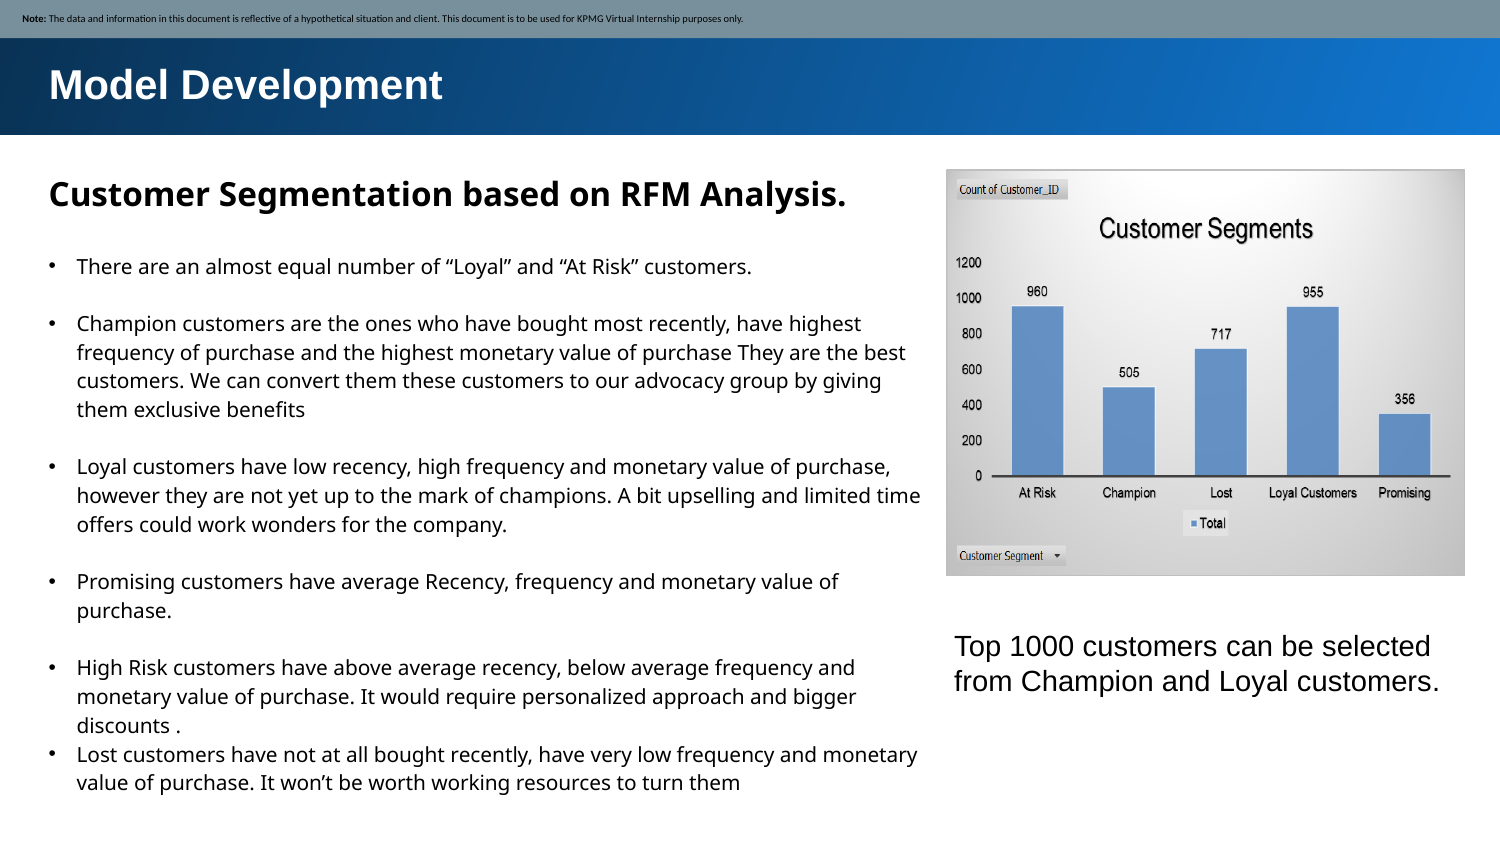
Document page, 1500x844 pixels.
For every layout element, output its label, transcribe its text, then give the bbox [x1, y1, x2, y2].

text_box Customer Segmentation based on RFM Analysis. [33, 152, 937, 229]
text_box [0, 39, 1500, 135]
text_box Note: The data and information in this document is reflective of a hypothetical situation and client. This document is to be used for KPMG Virtual Internship purposes only. [0, 0, 1500, 39]
text_box Model Development [33, 43, 1439, 124]
picture [946, 168, 1465, 576]
text_box Top 1000 customers can be selected from Champion and Loyal customers. [946, 620, 1476, 706]
text_box There are an almost equal number of “Loyal” and “At Risk” customers. Champion customers are the ones who have bought most recently, have highest frequency of purchase and the highest monetary value of purchase They are the best customers. We can convert them these customers to our advocacy group by giving them exclusive benefits Loyal customers have low recency, high frequency and monetary value of purchase, however they are not yet up to the mark of champions. A bit upselling and limited time offers could work wonders for the company. Promising customers have average Recency, frequency and monetary value of purchase. High Risk customers have above average recency, below average frequency and monetary value of purchase. It would require personalized approach and bigger discounts . Lost customers have not at all bought recently, have very low frequency and monetary value of purchase. It won’t be worth working resources to turn them [33, 234, 937, 839]
